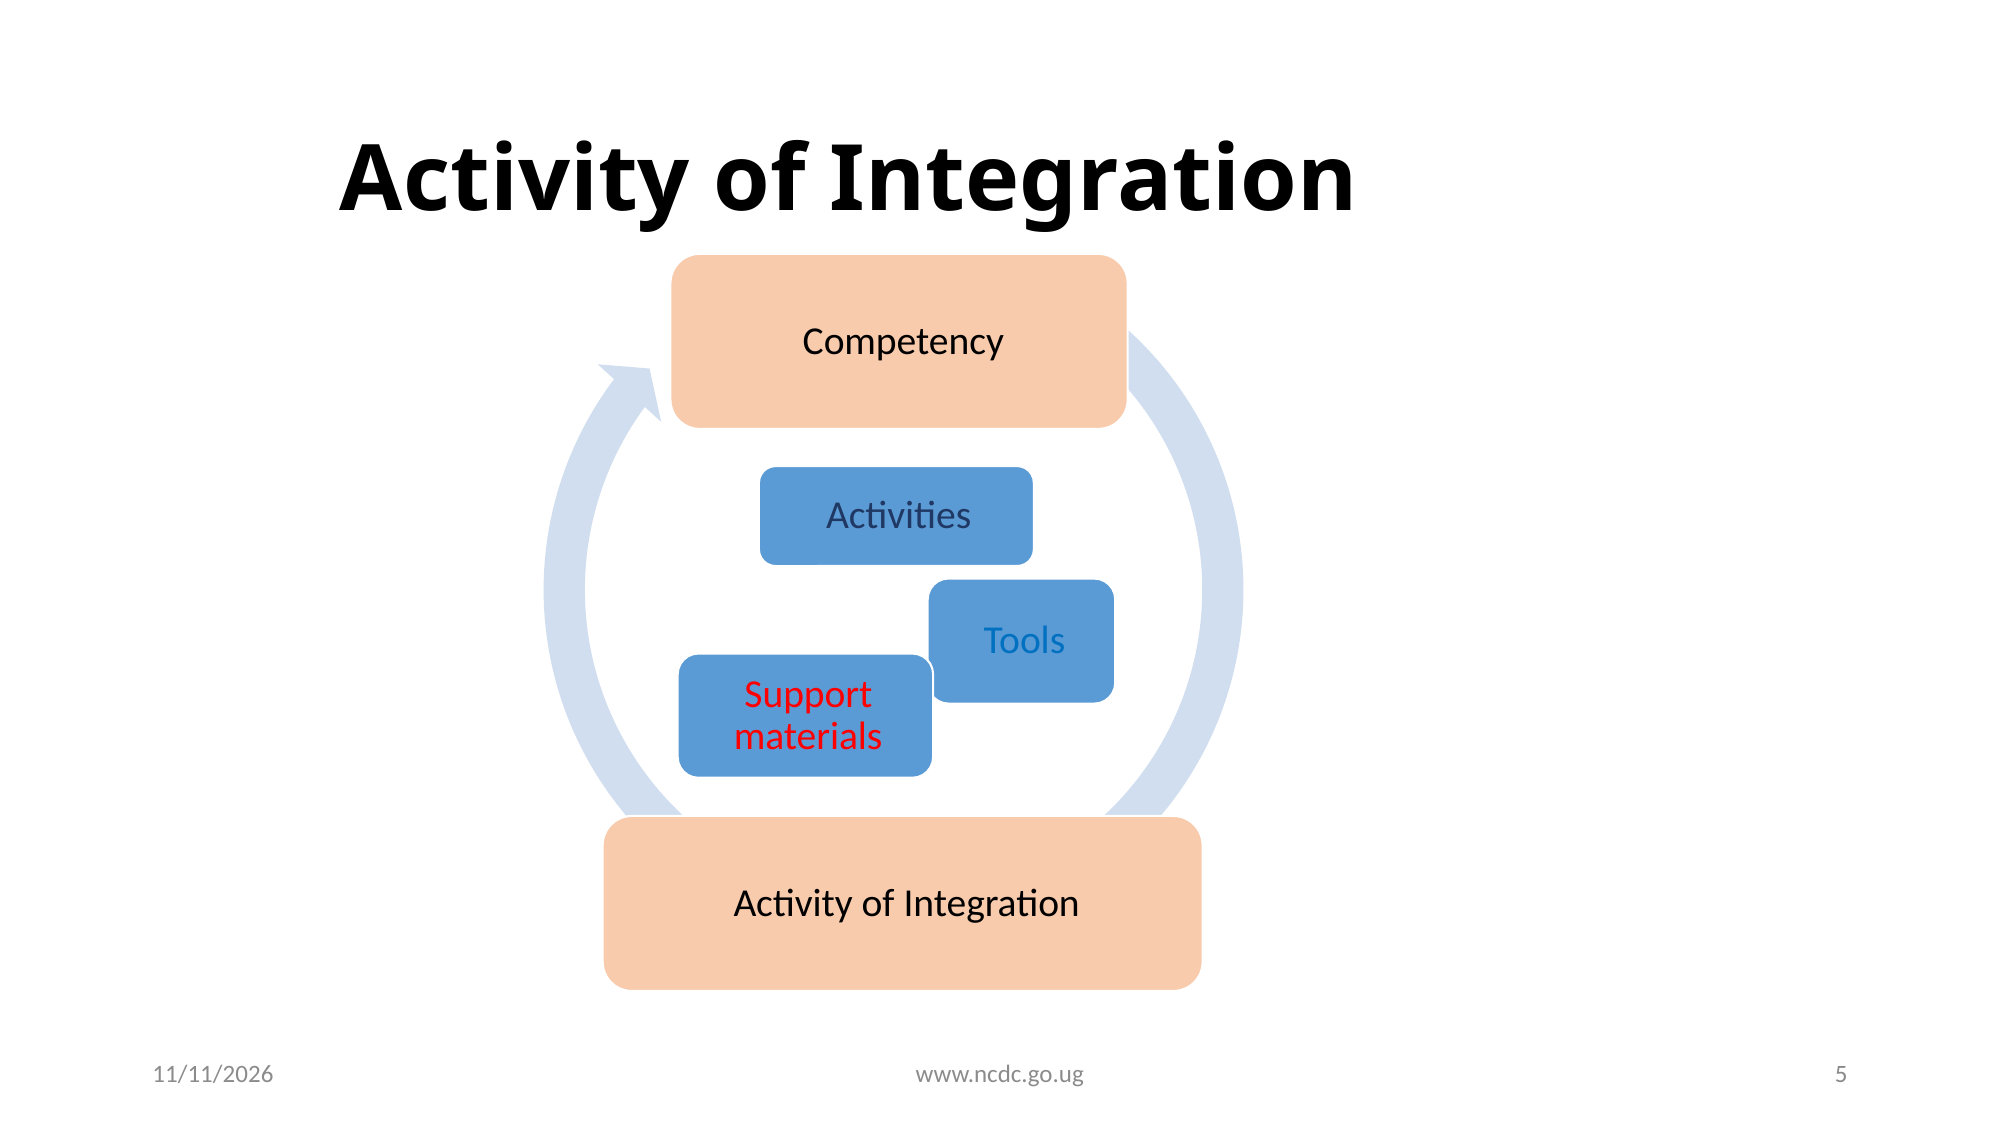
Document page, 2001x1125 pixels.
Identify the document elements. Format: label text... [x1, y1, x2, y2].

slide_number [137, 1042, 588, 1103]
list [142, 240, 1493, 991]
title Activity of Integration [324, 86, 1675, 275]
slide_number 5 [1412, 1042, 1863, 1103]
footer www.ncdc.go.ug [662, 1042, 1338, 1103]
